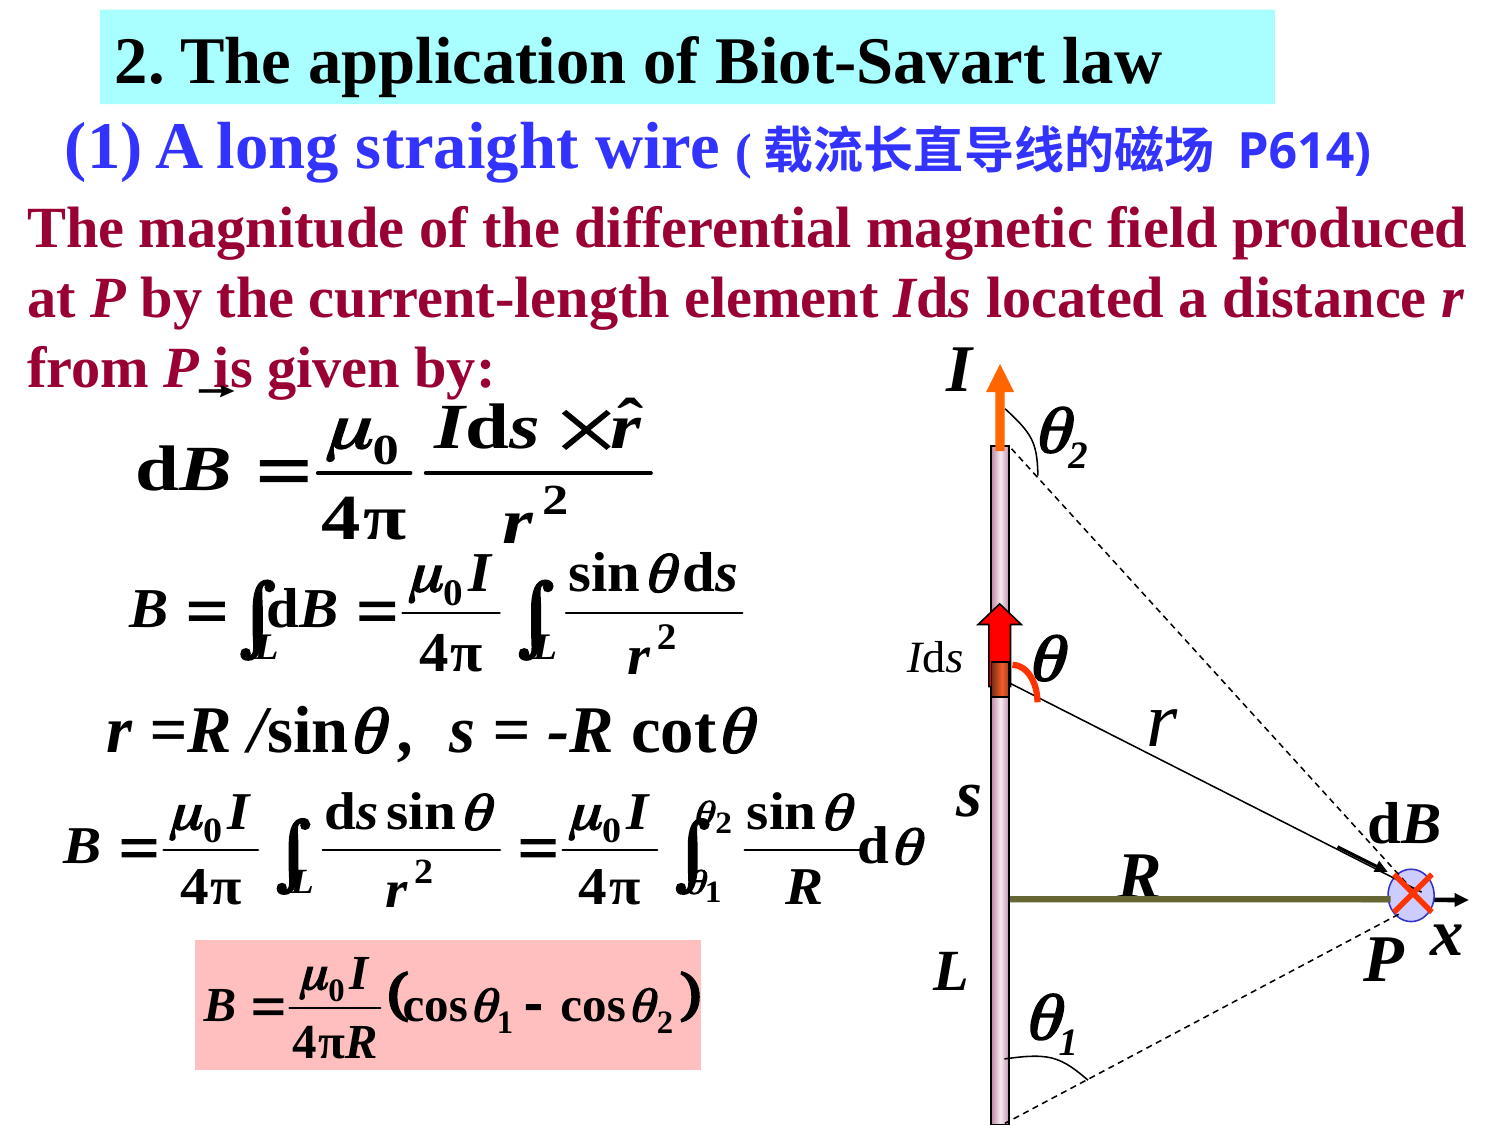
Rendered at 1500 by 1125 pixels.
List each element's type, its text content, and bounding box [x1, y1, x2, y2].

text_box 2. The application of Biot-Savart law [99, 9, 1275, 105]
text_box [125, 382, 665, 555]
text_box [53, 775, 940, 917]
text_box The magnitude of the differential magnetic field produced at P by the current-length element Ids located a distance r from P is given by: [12, 181, 1500, 407]
text_box r =R /sin , s = -R cot [74, 678, 838, 773]
text_box (1) A long straight wire (载流长直导线的磁场 P614) [49, 94, 1400, 181]
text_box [118, 534, 756, 685]
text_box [194, 939, 702, 1071]
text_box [898, 317, 1500, 1125]
